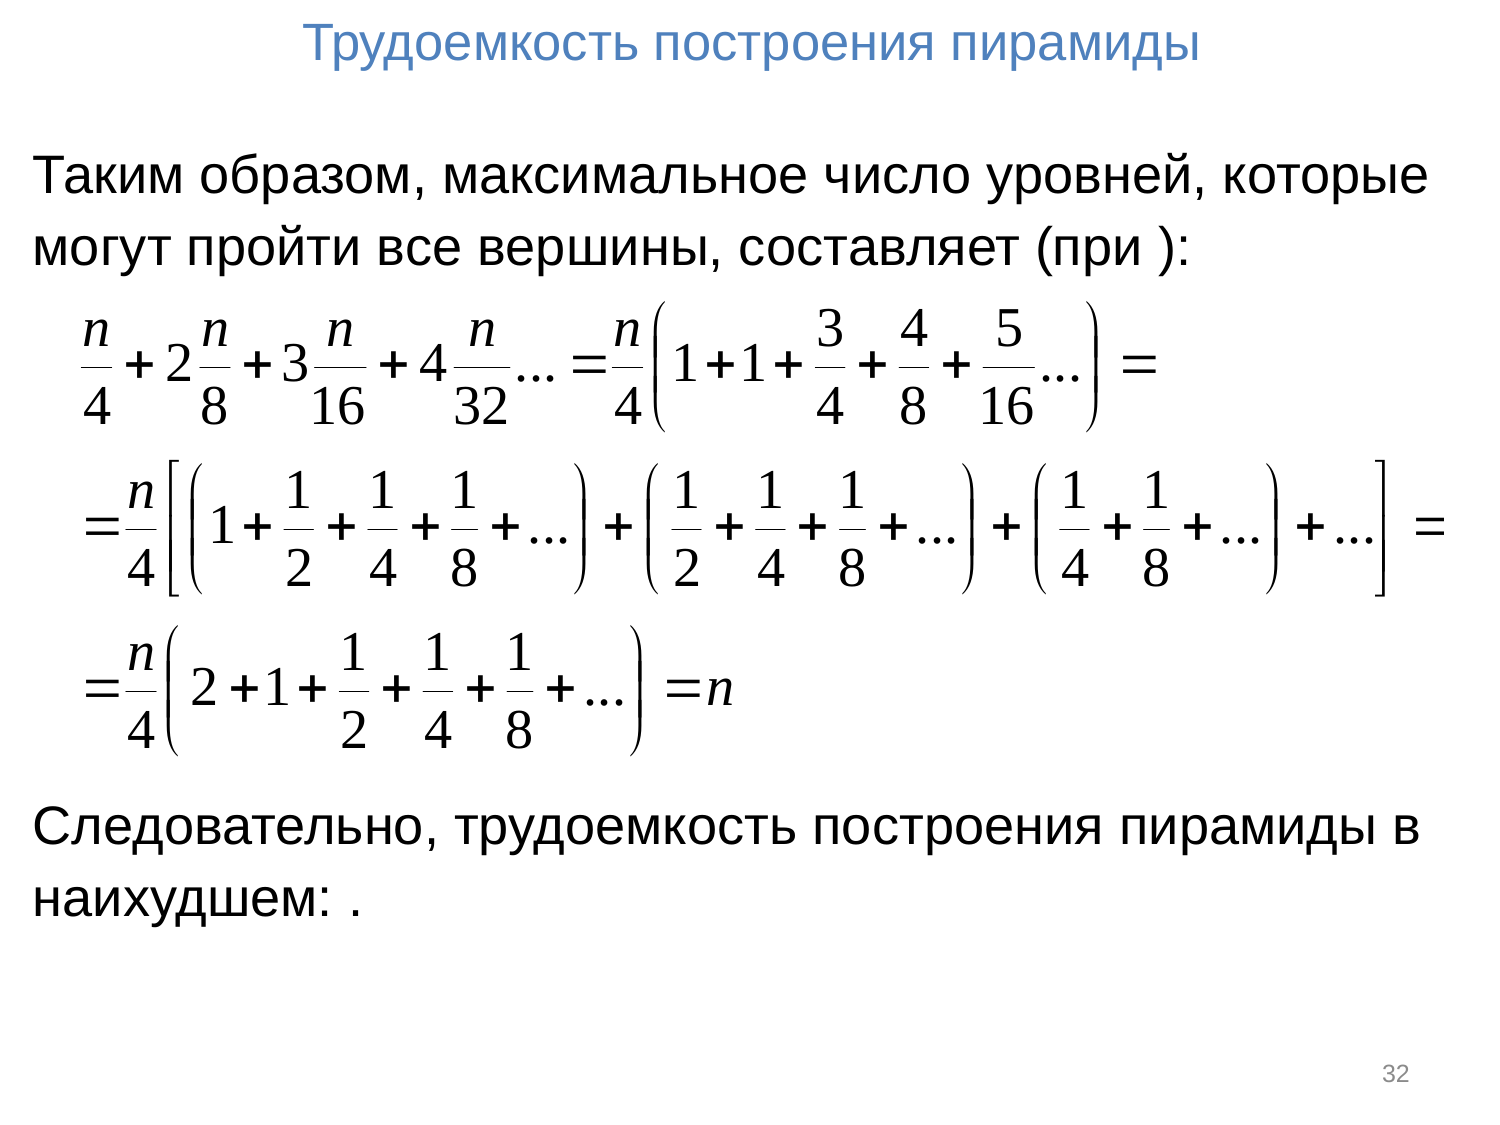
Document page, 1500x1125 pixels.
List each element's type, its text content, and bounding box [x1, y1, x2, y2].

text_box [76, 294, 1445, 764]
title Трудоемкость построения пирамиды [76, 0, 1427, 79]
slide_number 32 [1074, 1042, 1425, 1103]
